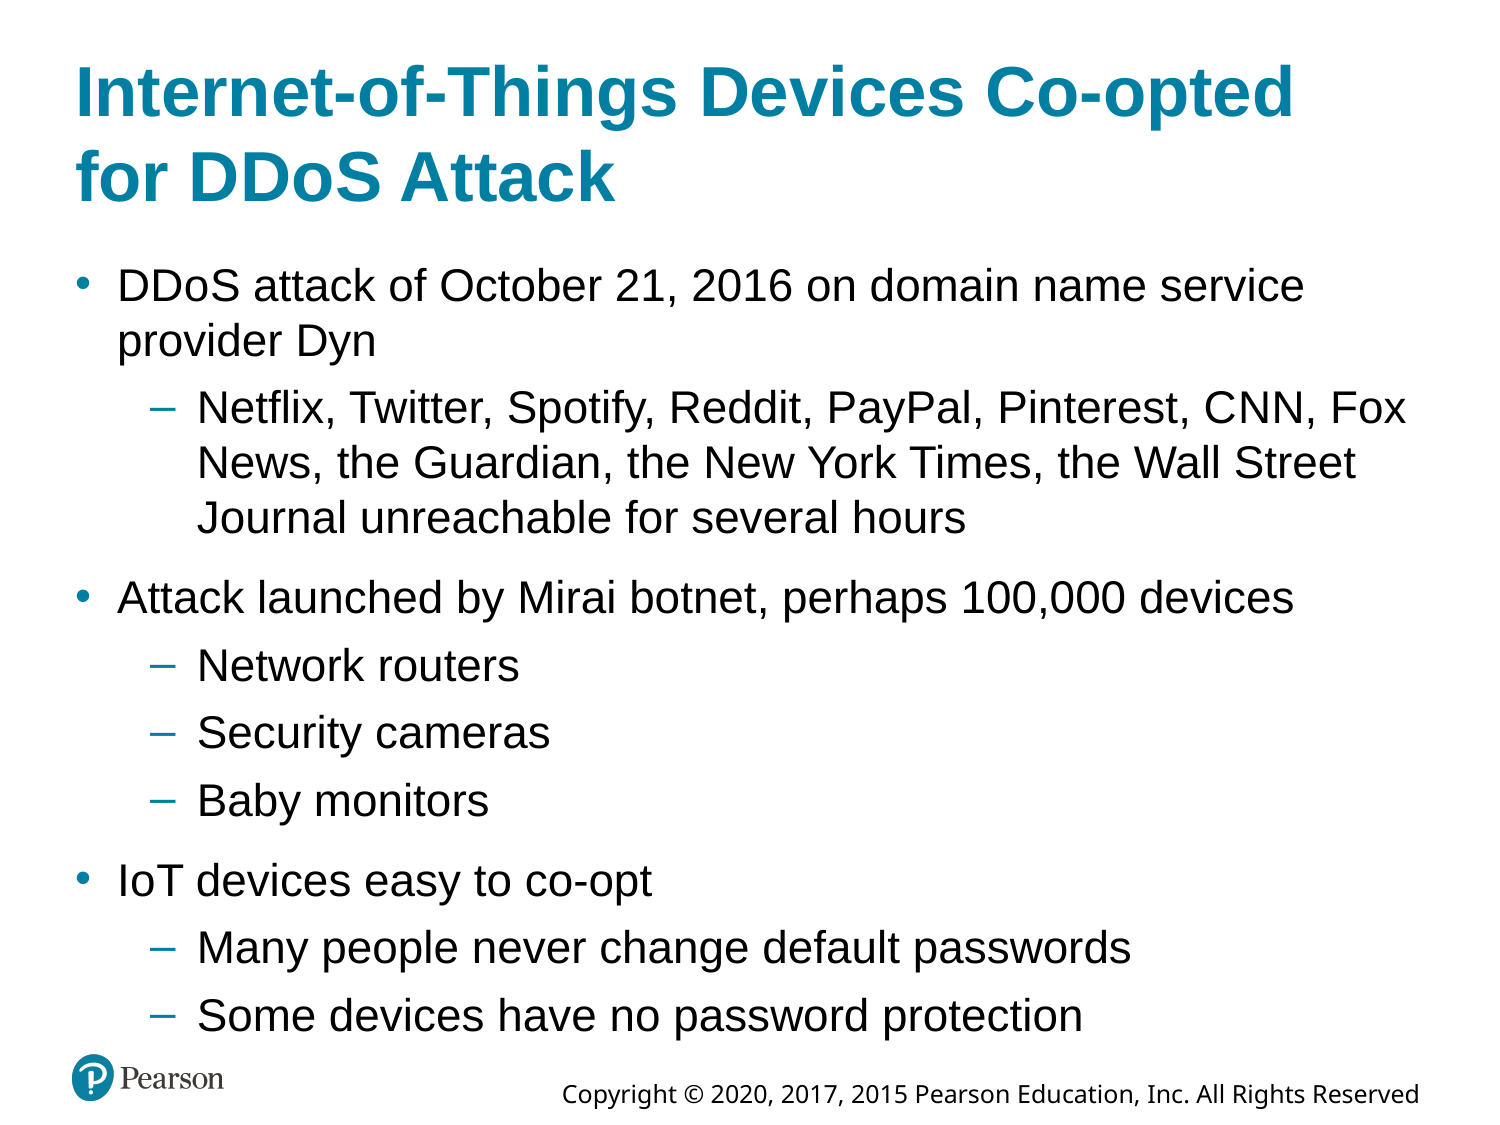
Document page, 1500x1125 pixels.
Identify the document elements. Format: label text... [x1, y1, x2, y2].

picture [72, 1054, 88, 1070]
picture [72, 1087, 83, 1101]
picture [80, 1063, 106, 1088]
list D D o S attack of October 21, 2016 on domain name service provider Dyn Netflix, Twitter, Spotify, Reddit, PayPal, Pinterest, C N N, Fox News, the Guardian, the New York Times, the Wall Street Journal unreachable for several hours Attack launched by Mirai botnet, perhaps 100,000 devices Network routers Security cameras Baby monitors I o T devices easy to co-opt Many people never change default passwords Some devices have no password protection [75, 255, 1425, 1053]
title Internet-of-Things Devices Co-opted for D D o S Attack [75, 35, 1403, 216]
picture [98, 1054, 224, 1101]
